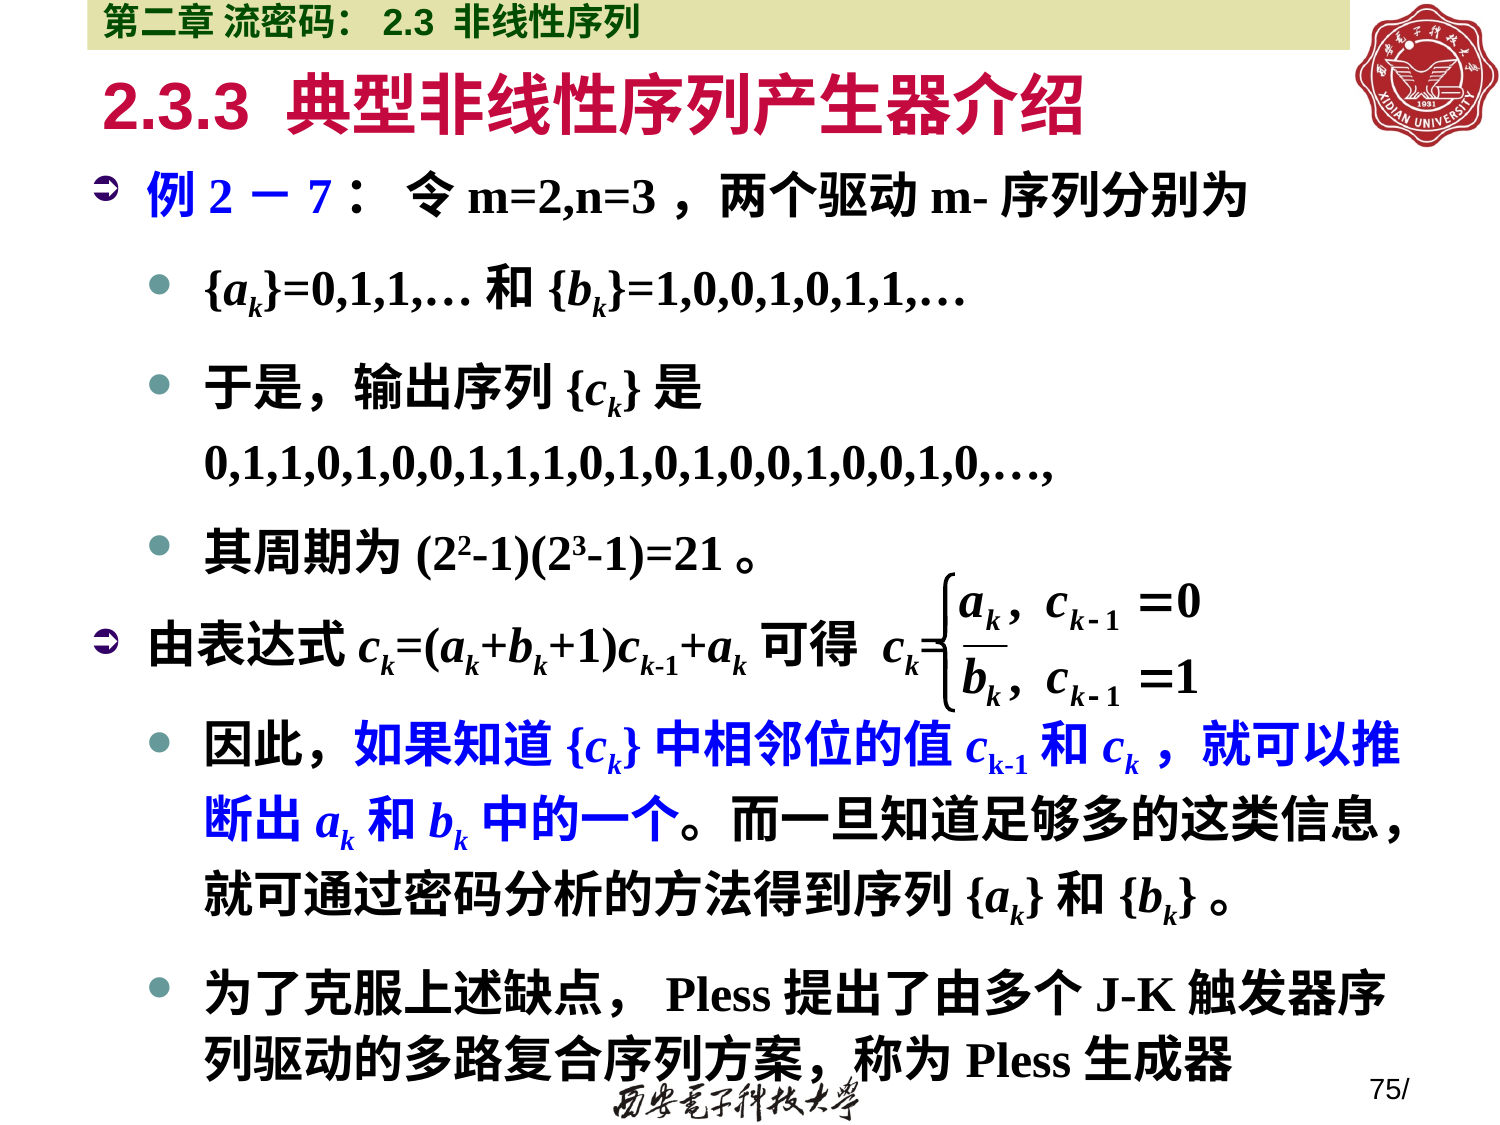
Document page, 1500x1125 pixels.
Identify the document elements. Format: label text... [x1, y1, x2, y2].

picture [612, 1088, 863, 1125]
list 例2－7： 令m=2,n=3，两个驱动m-序列分别为 {ak}=0,1,1,…和{bk}=1,0,0,1,0,1,1,… 于是，输出序列{ck}是0,1,1,0,1,0,0,1,1,1,0,1,0,1,0,0,1,0,0,1,0,…, 其周期为(22-1)(23-1)=21。 由表达式ck=(ak+bk+1)ck-1+ak可得 ck= 因此，如果知道{ck}中相邻位的值ck-1和ck，就可以推断出ak和bk中的一个。而一旦知道足够多的这类信息，就可通过密码分析的方法得到序列{ak}和{bk}。 为了克服上述缺点，Pless提出了由多个J-K触发器序列驱动的多路复合序列方案，称为Pless生成器 [74, 149, 1451, 1088]
picture [1350, 0, 1500, 150]
text_box 第二章 流密码：2.3 非线性序列 [87, 0, 1350, 50]
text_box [924, 562, 1209, 724]
title 2.3.3 典型非线性序列产生器介绍 [87, 62, 1351, 149]
slide_number 75/ [1074, 1062, 1426, 1113]
